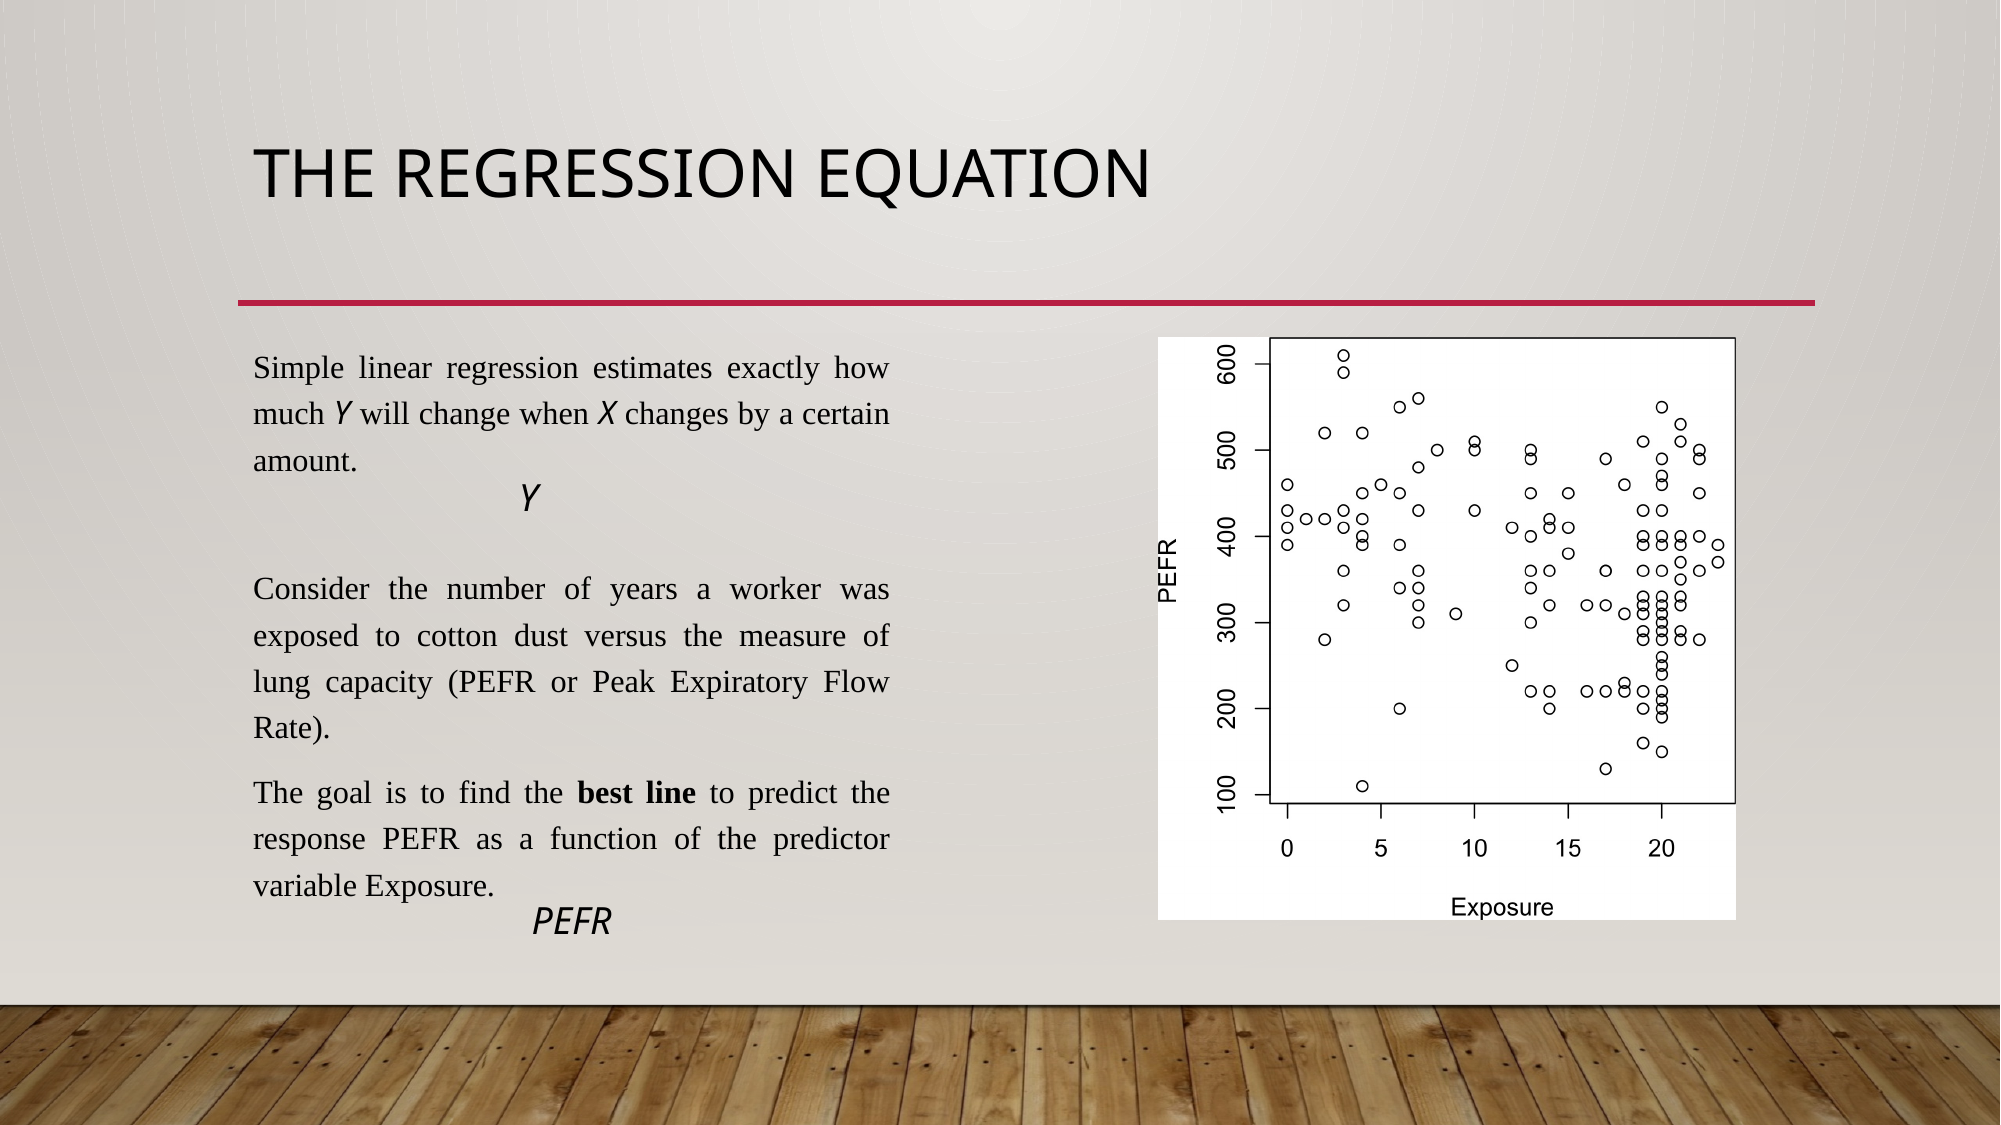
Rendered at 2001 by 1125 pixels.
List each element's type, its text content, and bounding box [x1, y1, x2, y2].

picture [0, 1005, 2000, 1125]
title The regression Equation [238, 131, 1814, 305]
list Simple linear regression estimates exactly how much Y will change when X changes by a certain amount. Consider the number of years a worker was exposed to cotton dust versus the measure of lung capacity (PEFR or Peak Expiratory Flow Rate). The goal is to find the best line to predict the response PEFR as a function of the predictor variable Exposure. [238, 330, 906, 916]
picture [1158, 337, 1736, 920]
